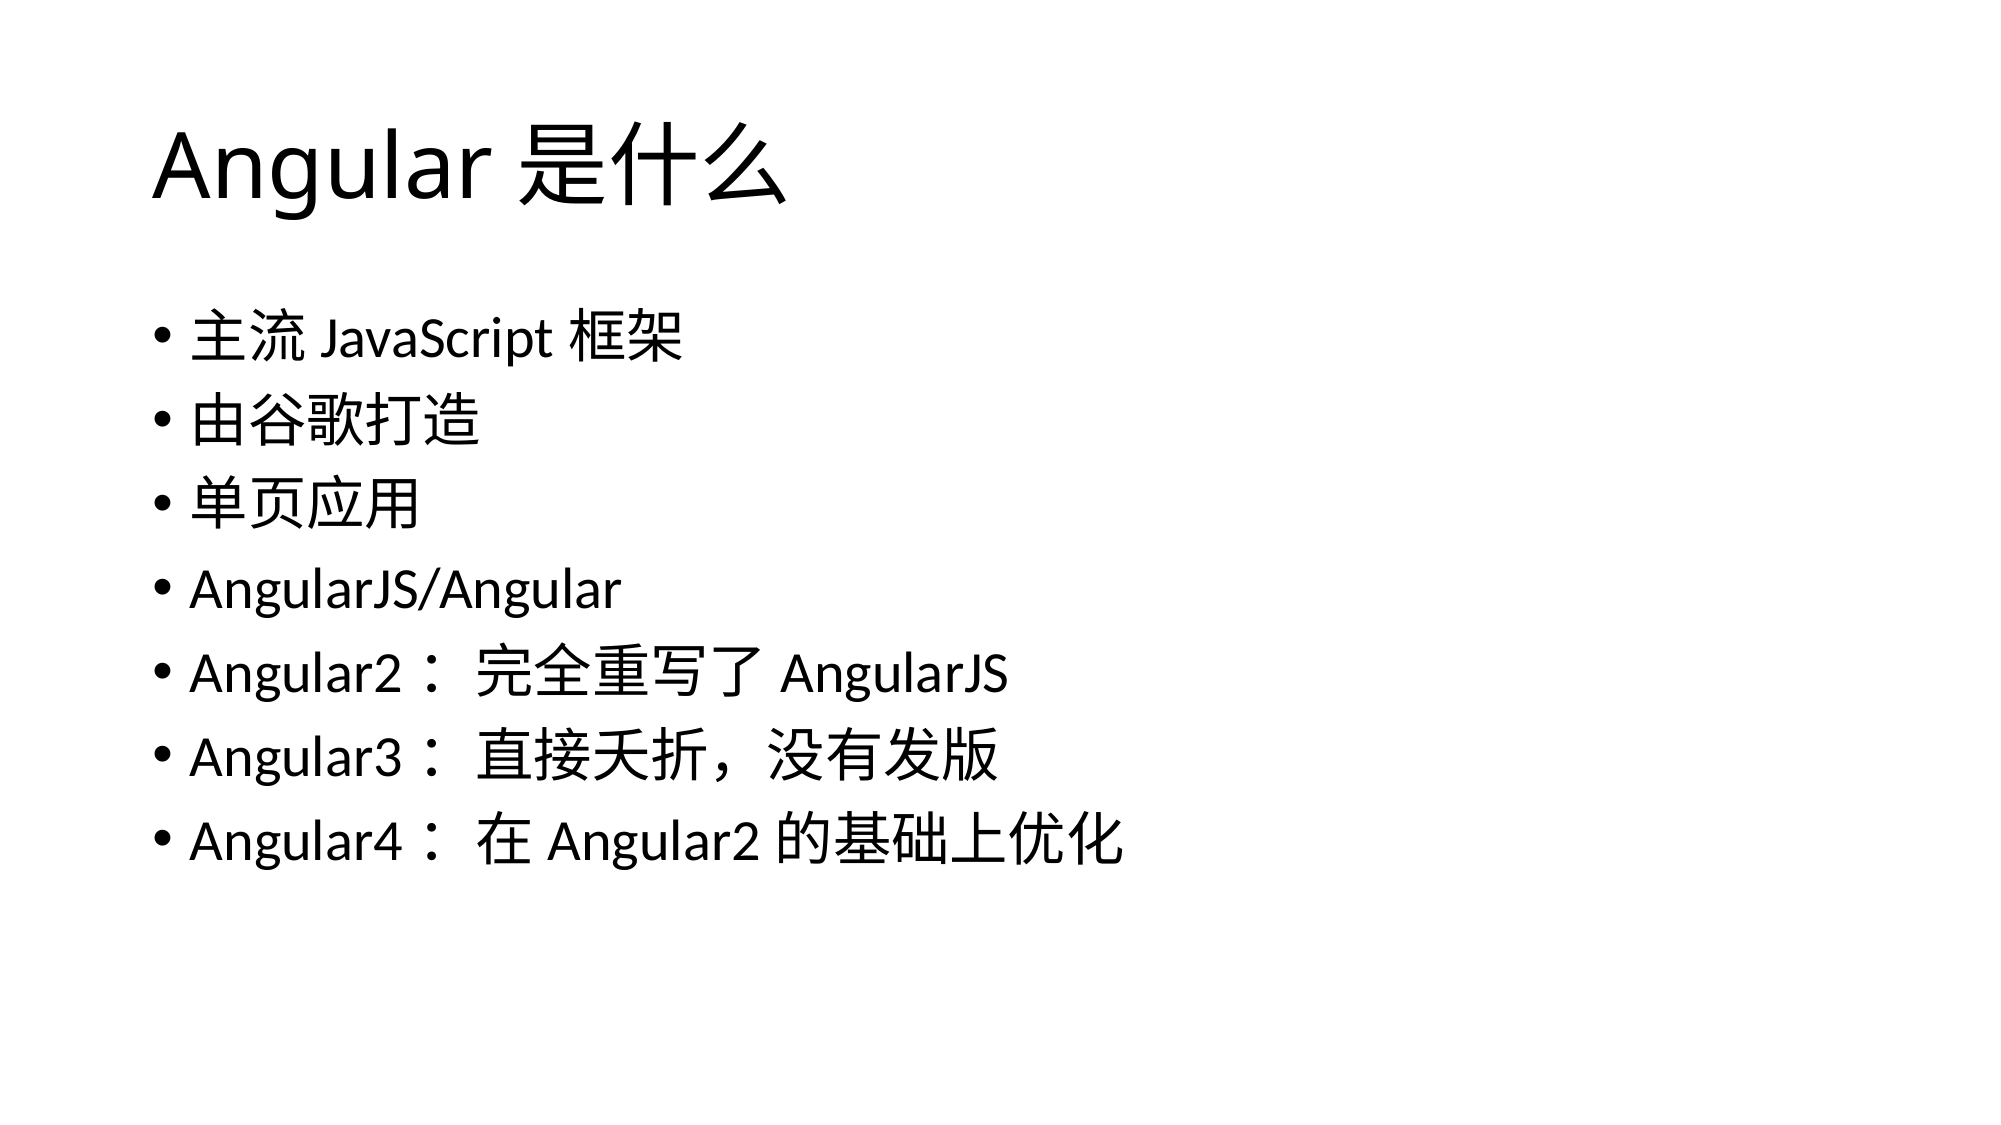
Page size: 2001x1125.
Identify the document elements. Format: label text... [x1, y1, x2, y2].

list 主流JavaScript框架 由谷歌打造 单页应用 AngularJS/Angular Angular2：完全重写了AngularJS Angular3：直接夭折，没有发版 Angular4：在Angular2的基础上优化 [137, 299, 1863, 1014]
title Angular是什么 [137, 59, 1863, 278]
